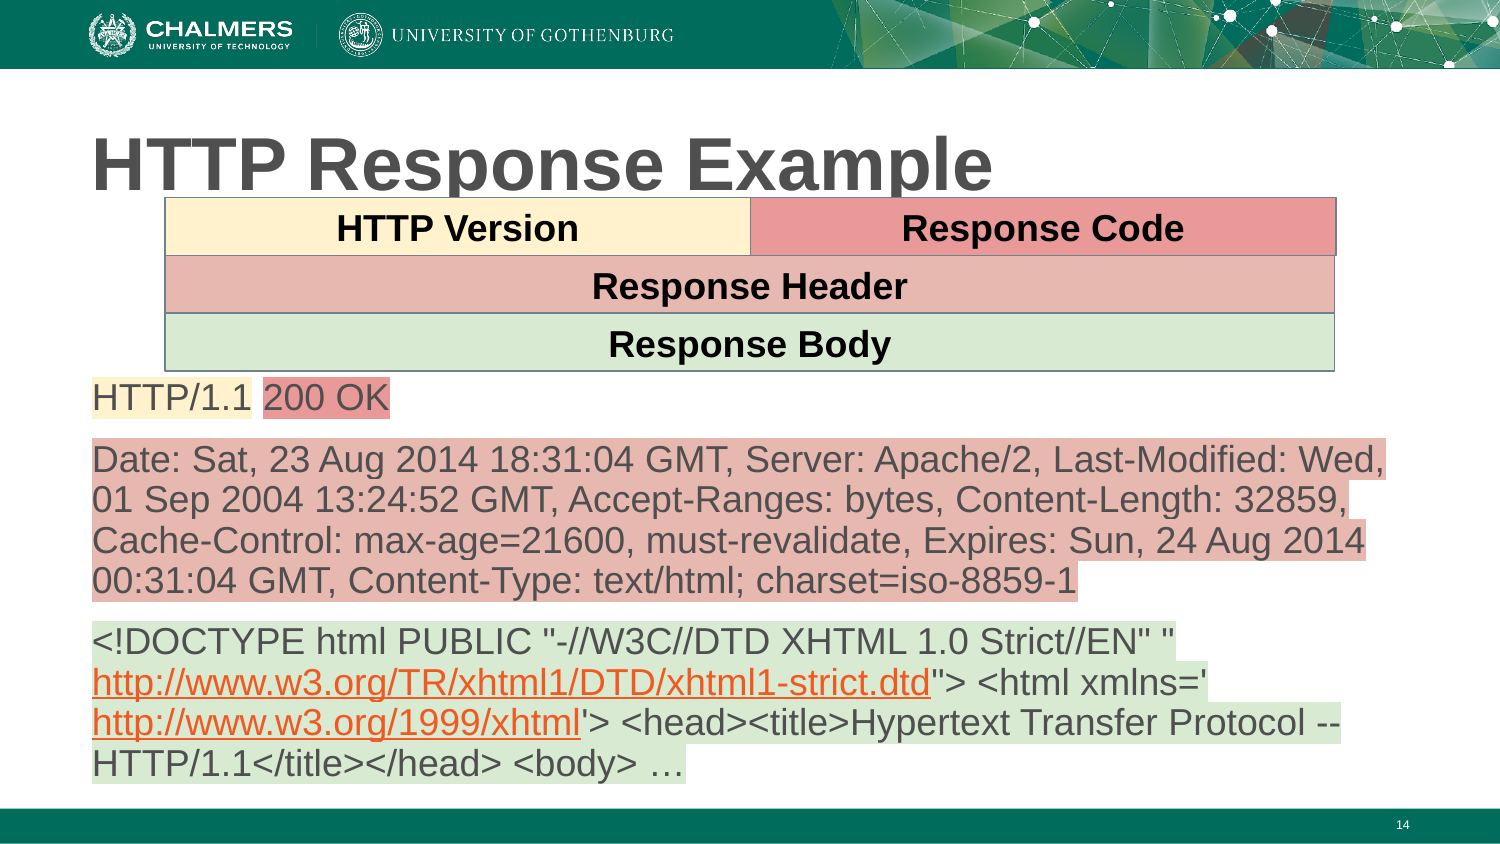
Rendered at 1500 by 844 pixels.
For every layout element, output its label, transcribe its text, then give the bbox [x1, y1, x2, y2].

title HTTP Response Example [76, 100, 1425, 211]
text_box Response Code [750, 197, 1337, 256]
picture [759, 0, 1500, 68]
text_box Response Body [165, 313, 1335, 371]
list HTTP/1.1 200 OK Date: Sat, 23 Aug 2014 18:31:04 GMT, Server: Apache/2, Last-Modified: Wed, 01 Sep 2004 13:24:52 GMT, Accept-Ranges: bytes, Content-Length: 32859, Cache-Control: max-age=21600, must-revalidate, Expires: Sun, 24 Aug 2014 00:31:04 GMT, Content-Type: text/html; charset=iso-8859-1 <!DOCTYPE html PUBLIC "-//W3C//DTD XHTML 1.0 Strict//EN" "http://www.w3.org/TR/xhtml1/DTD/xhtml1-strict.dtd"> <html xmlns='http://www.w3.org/1999/xhtml'> <head><title>Hypertext Transfer Protocol -- HTTP/1.1</title></head> <body> … [76, 370, 1426, 782]
text_box Response Header [165, 256, 1335, 313]
picture [64, 0, 696, 85]
text_box HTTP Version [165, 197, 750, 256]
slide_number ‹#› [1074, 809, 1425, 844]
